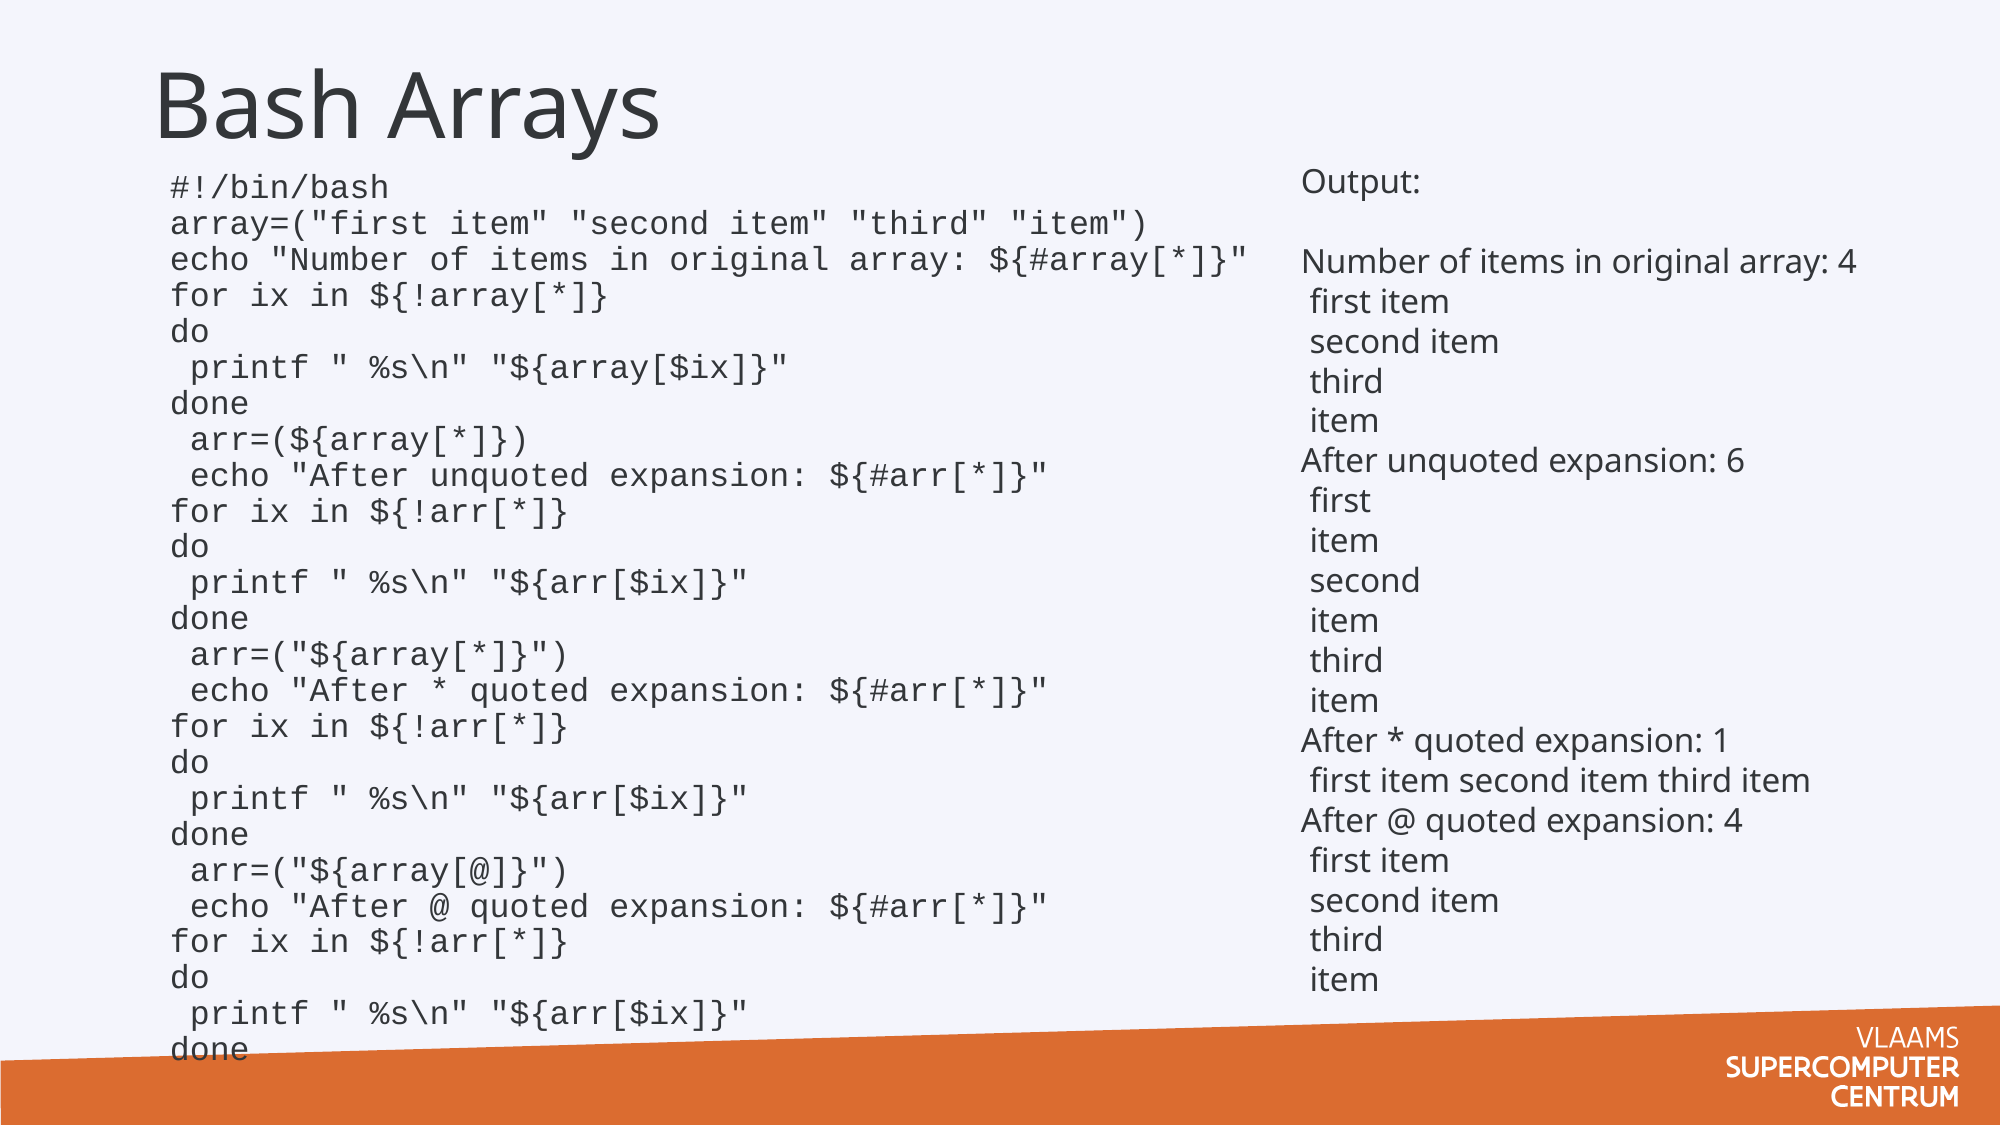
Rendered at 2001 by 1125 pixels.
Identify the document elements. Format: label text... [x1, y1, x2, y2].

text_box Output: Number of items in original array: 4 first item second item third item After unquoted expansion: 6 first item second item third item After * quoted expansion: 1 first item second item third item After @ quoted expansion: 4 first item second item third item [1285, 152, 1882, 1006]
list #!/bin/bash array=("first item" "second item" "third" "item") echo "Number of items in original array: ${#array[*]}" for ix in ${!array[*]} do printf " %s\n" "${array[$ix]}" done arr=(${array[*]}) echo "After unquoted expansion: ${#arr[*]}" for ix in ${!arr[*]} do printf " %s\n" "${arr[$ix]}" done arr=("${array[*]}") echo "After * quoted expansion: ${#arr[*]}" for ix in ${!arr[*]} do printf " %s\n" "${arr[$ix]}" done arr=("${array[@]}") echo "After @ quoted expansion: ${#arr[*]}" for ix in ${!arr[*]} do printf " %s\n" "${arr[$ix]}" done [154, 162, 1285, 963]
title Bash Arrays [137, 0, 1863, 218]
picture [1725, 1021, 1960, 1117]
